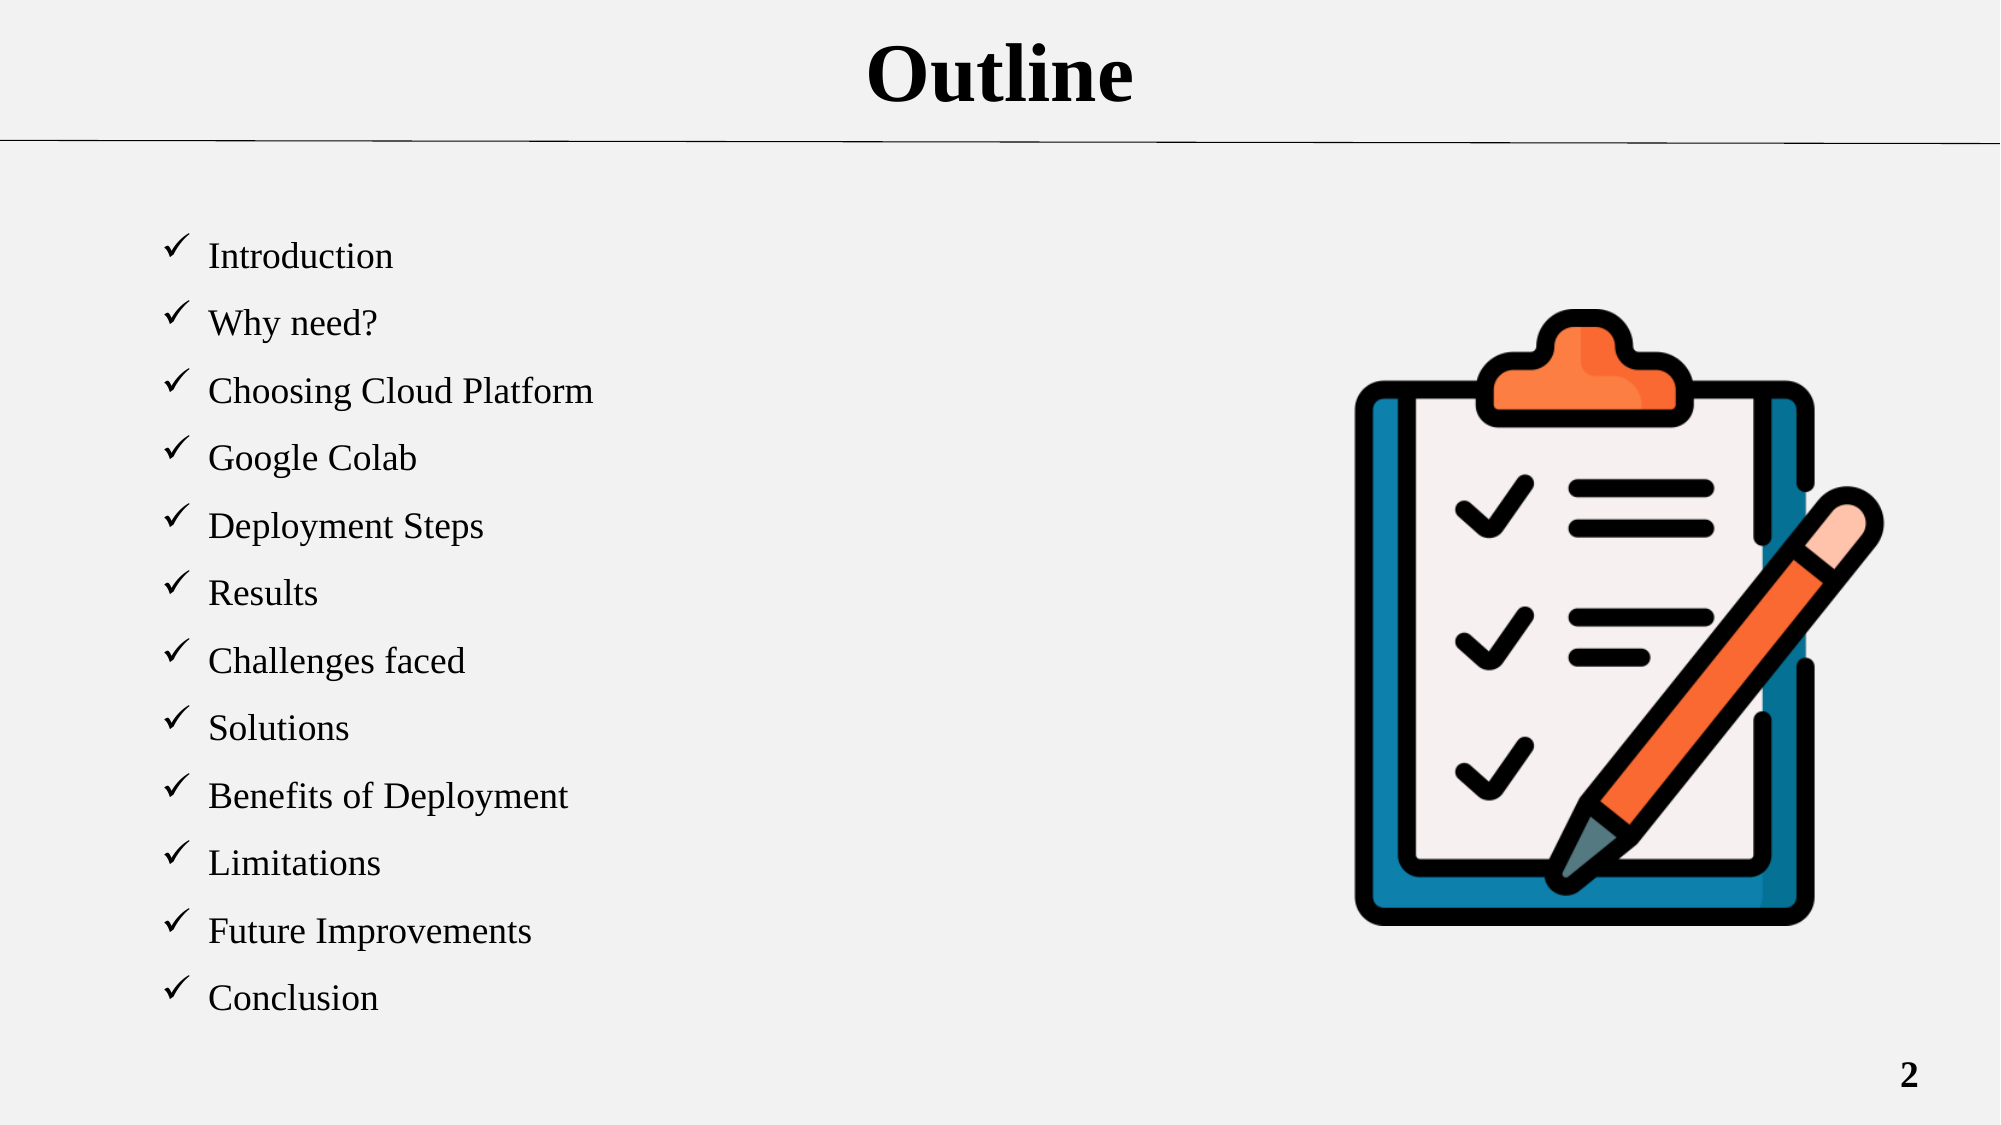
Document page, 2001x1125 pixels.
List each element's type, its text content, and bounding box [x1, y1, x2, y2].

picture [1311, 309, 1928, 926]
text_box Introduction Why need? Choosing Cloud Platform Google Colab Deployment Steps Results Challenges faced Solutions Benefits of Deployment Limitations Future Improvements Conclusion [146, 201, 990, 1116]
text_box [0, 140, 2000, 144]
text_box Outline [526, 10, 1474, 126]
text_box 2 [1885, 1042, 1970, 1102]
